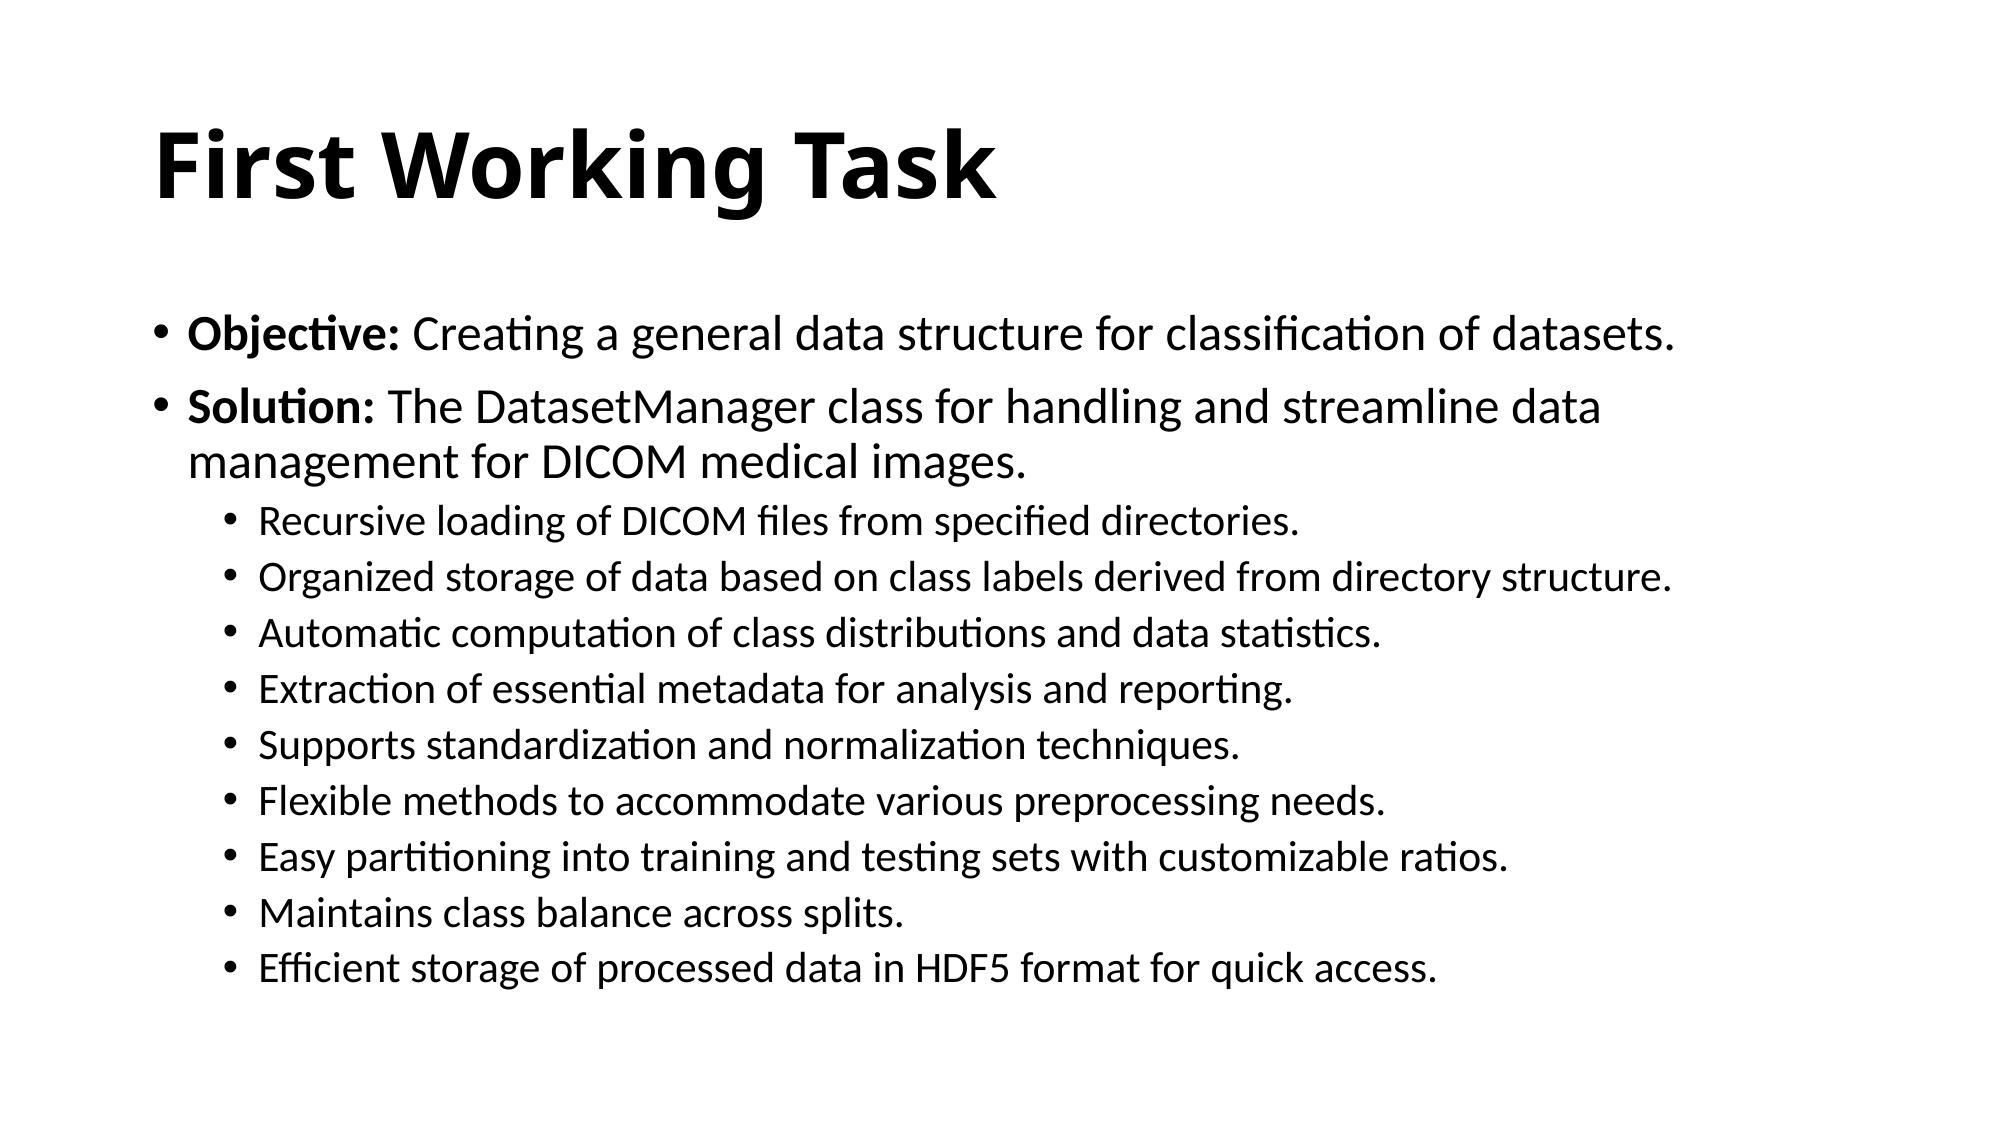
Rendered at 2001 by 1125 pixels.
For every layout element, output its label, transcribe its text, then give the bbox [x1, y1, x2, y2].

title First Working Task [137, 59, 1863, 278]
list Objective: Creating a general data structure for classification of datasets. Solution: The DatasetManager class for handling and streamline data management for DICOM medical images. Recursive loading of DICOM files from specified directories. Organized storage of data based on class labels derived from directory structure. Automatic computation of class distributions and data statistics. Extraction of essential metadata for analysis and reporting. Supports standardization and normalization techniques. Flexible methods to accommodate various preprocessing needs. Easy partitioning into training and testing sets with customizable ratios. Maintains class balance across splits. Efficient storage of processed data in HDF5 format for quick access. [137, 299, 1863, 1014]
